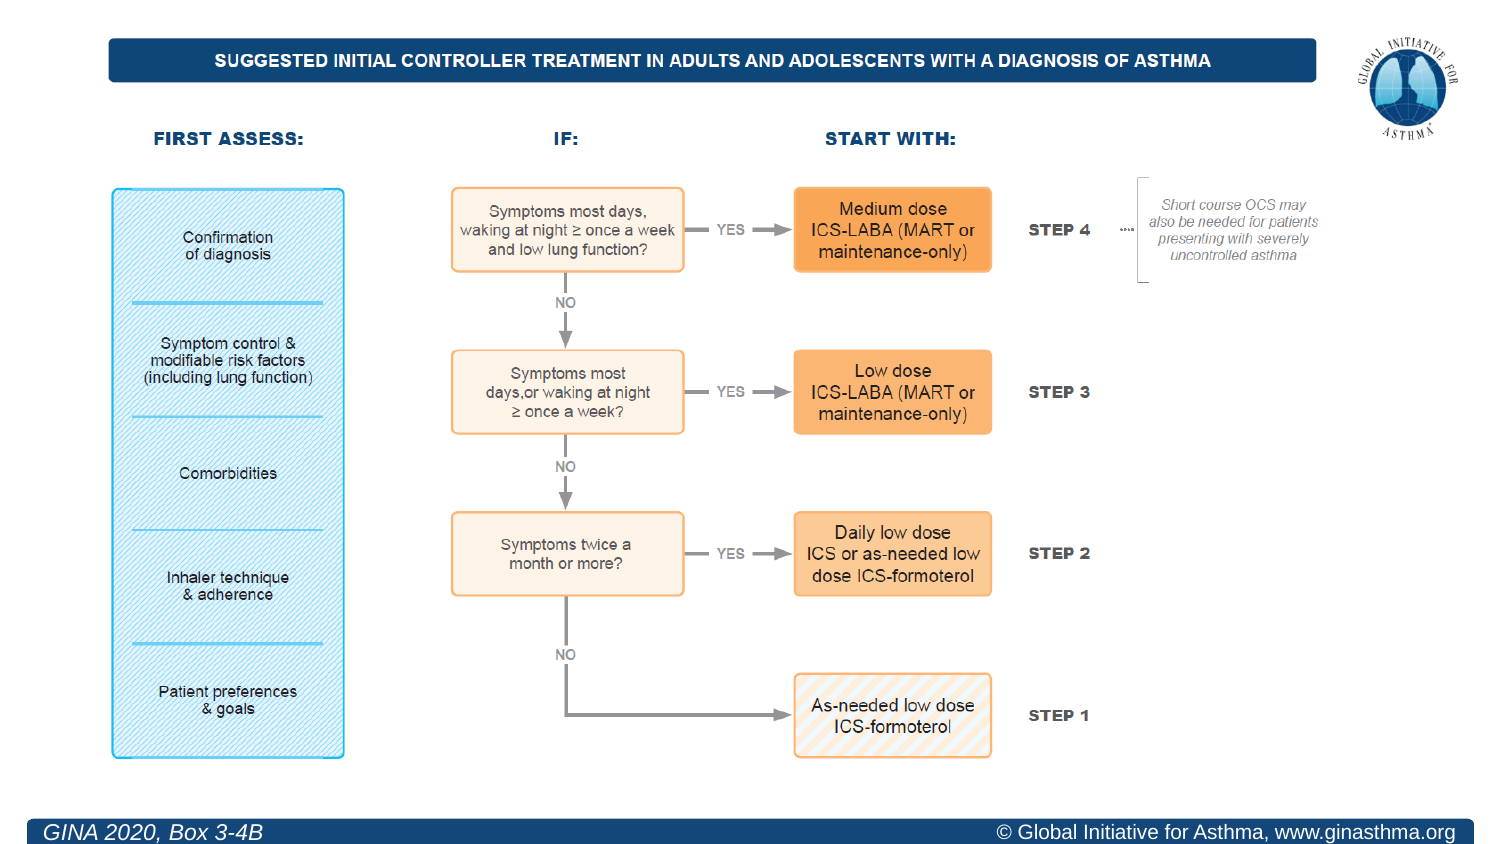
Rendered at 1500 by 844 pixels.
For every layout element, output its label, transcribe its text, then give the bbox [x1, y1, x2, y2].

picture [1352, 30, 1465, 146]
text_box GINA 2020, Box 3-4B [28, 810, 495, 844]
picture [99, 29, 1326, 769]
